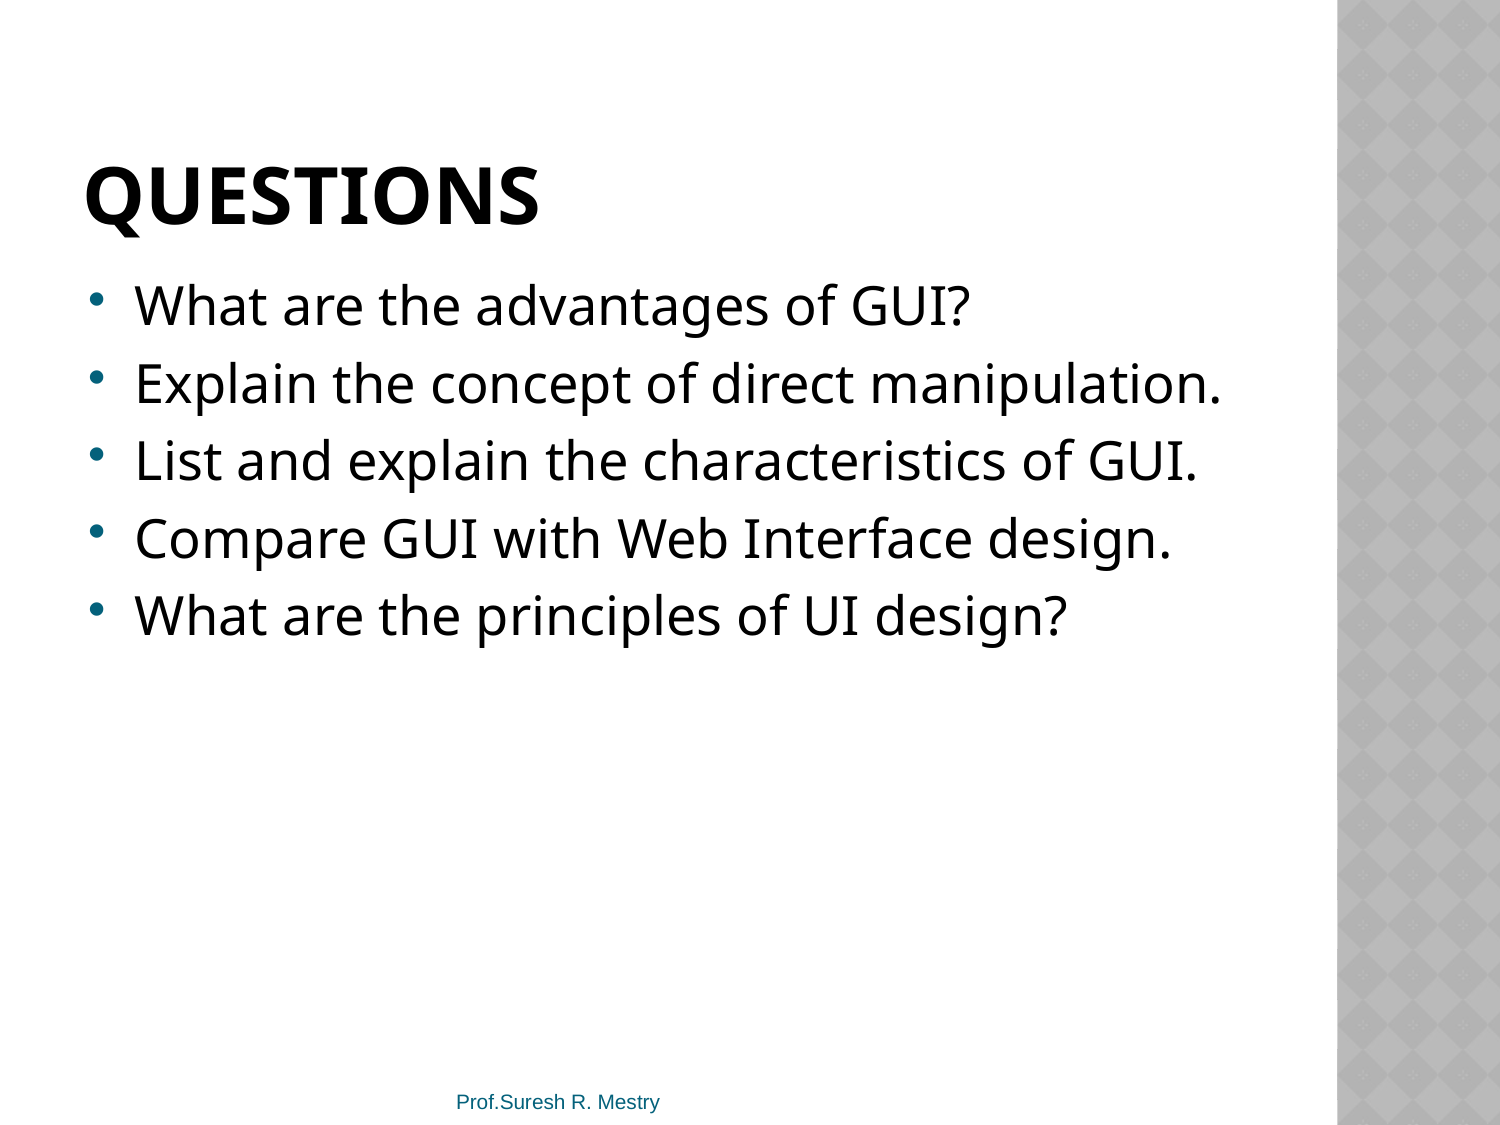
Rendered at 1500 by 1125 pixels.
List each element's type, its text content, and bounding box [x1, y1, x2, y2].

title questions [75, 52, 1263, 241]
footer Prof.Suresh R. Mestry [75, 1075, 675, 1114]
list What are the advantages of GUI? Explain the concept of direct manipulation. List and explain the characteristics of GUI. Compare GUI with Web Interface design. What are the principles of UI design? [74, 263, 1263, 1060]
